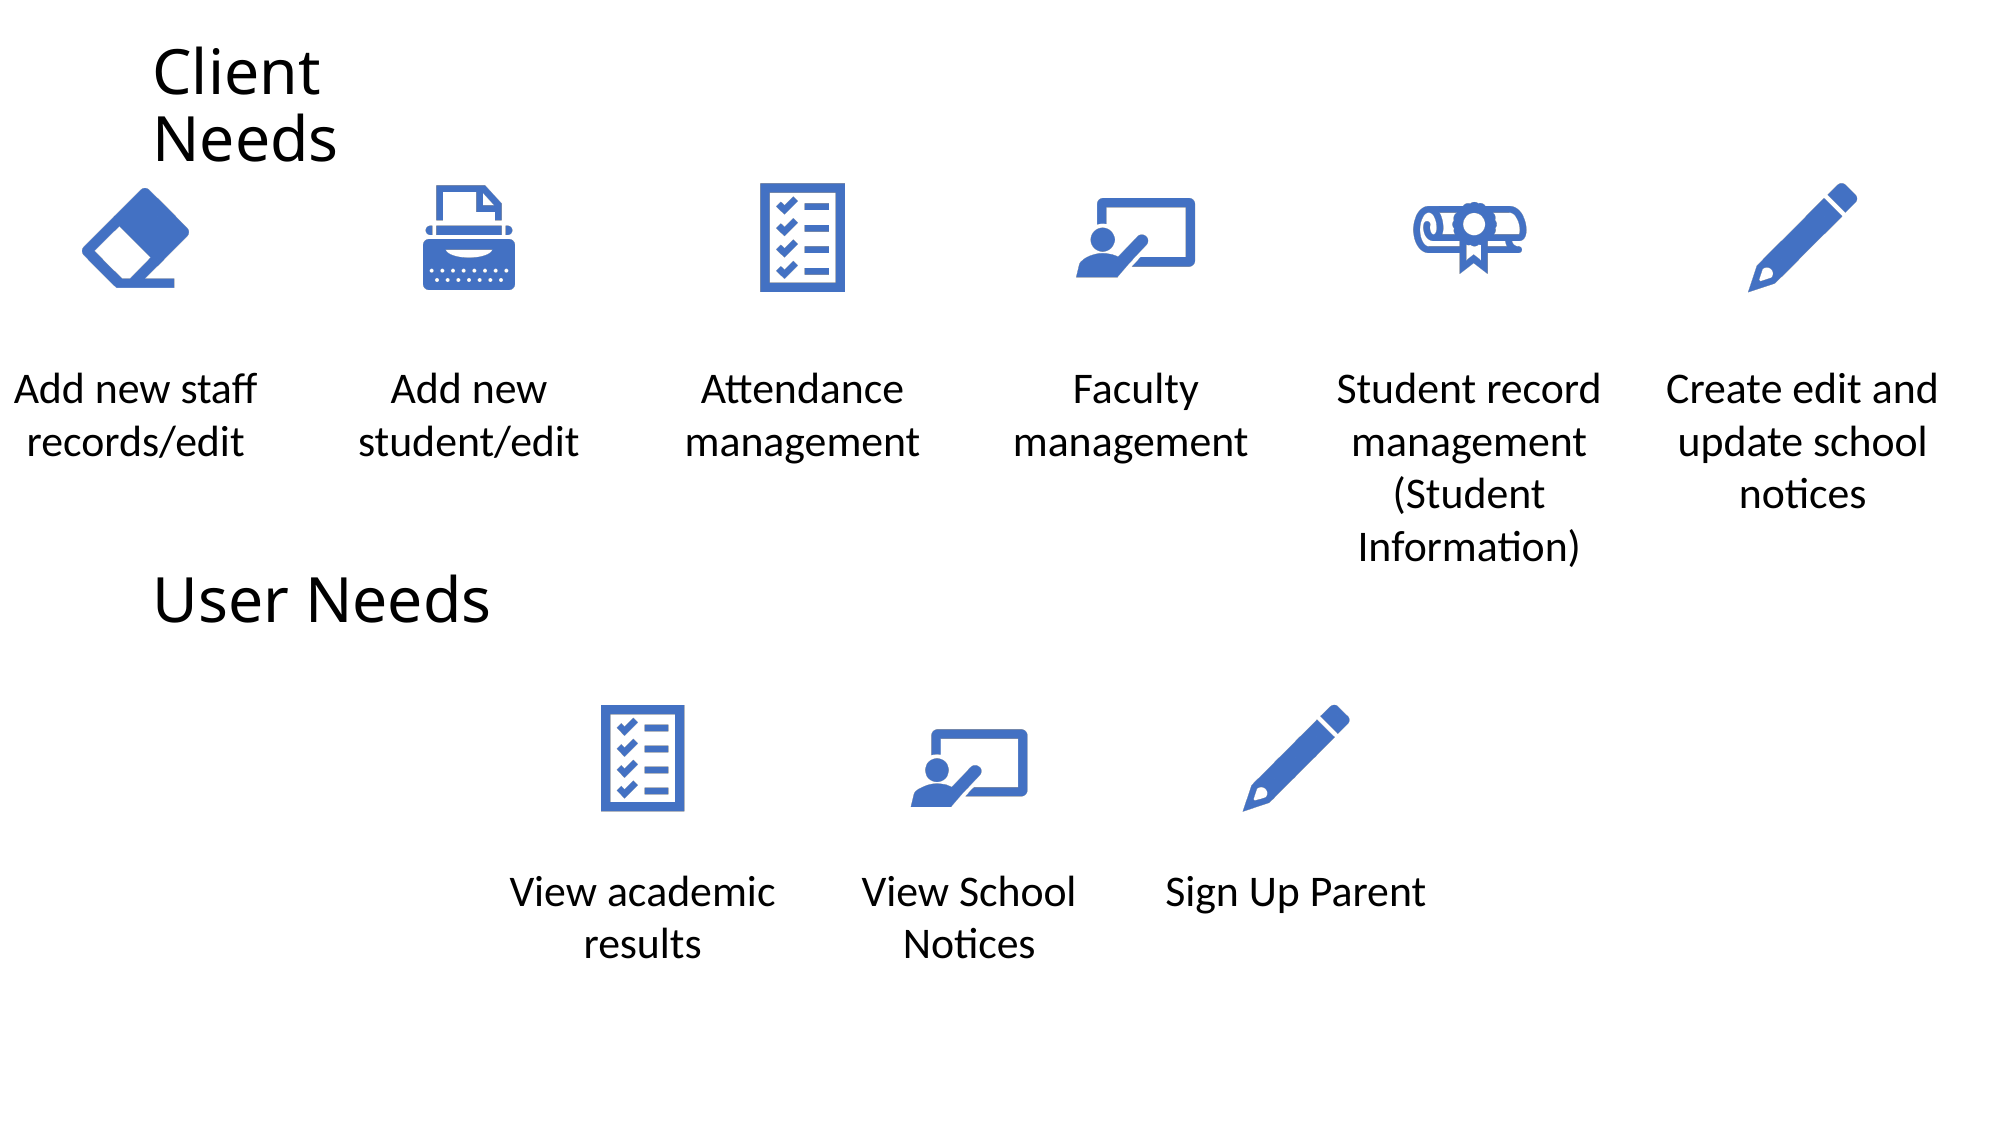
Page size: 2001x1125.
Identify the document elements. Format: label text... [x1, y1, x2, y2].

title Client Needs [137, 0, 500, 97]
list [0, 97, 2000, 643]
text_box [106, 641, 1832, 1028]
